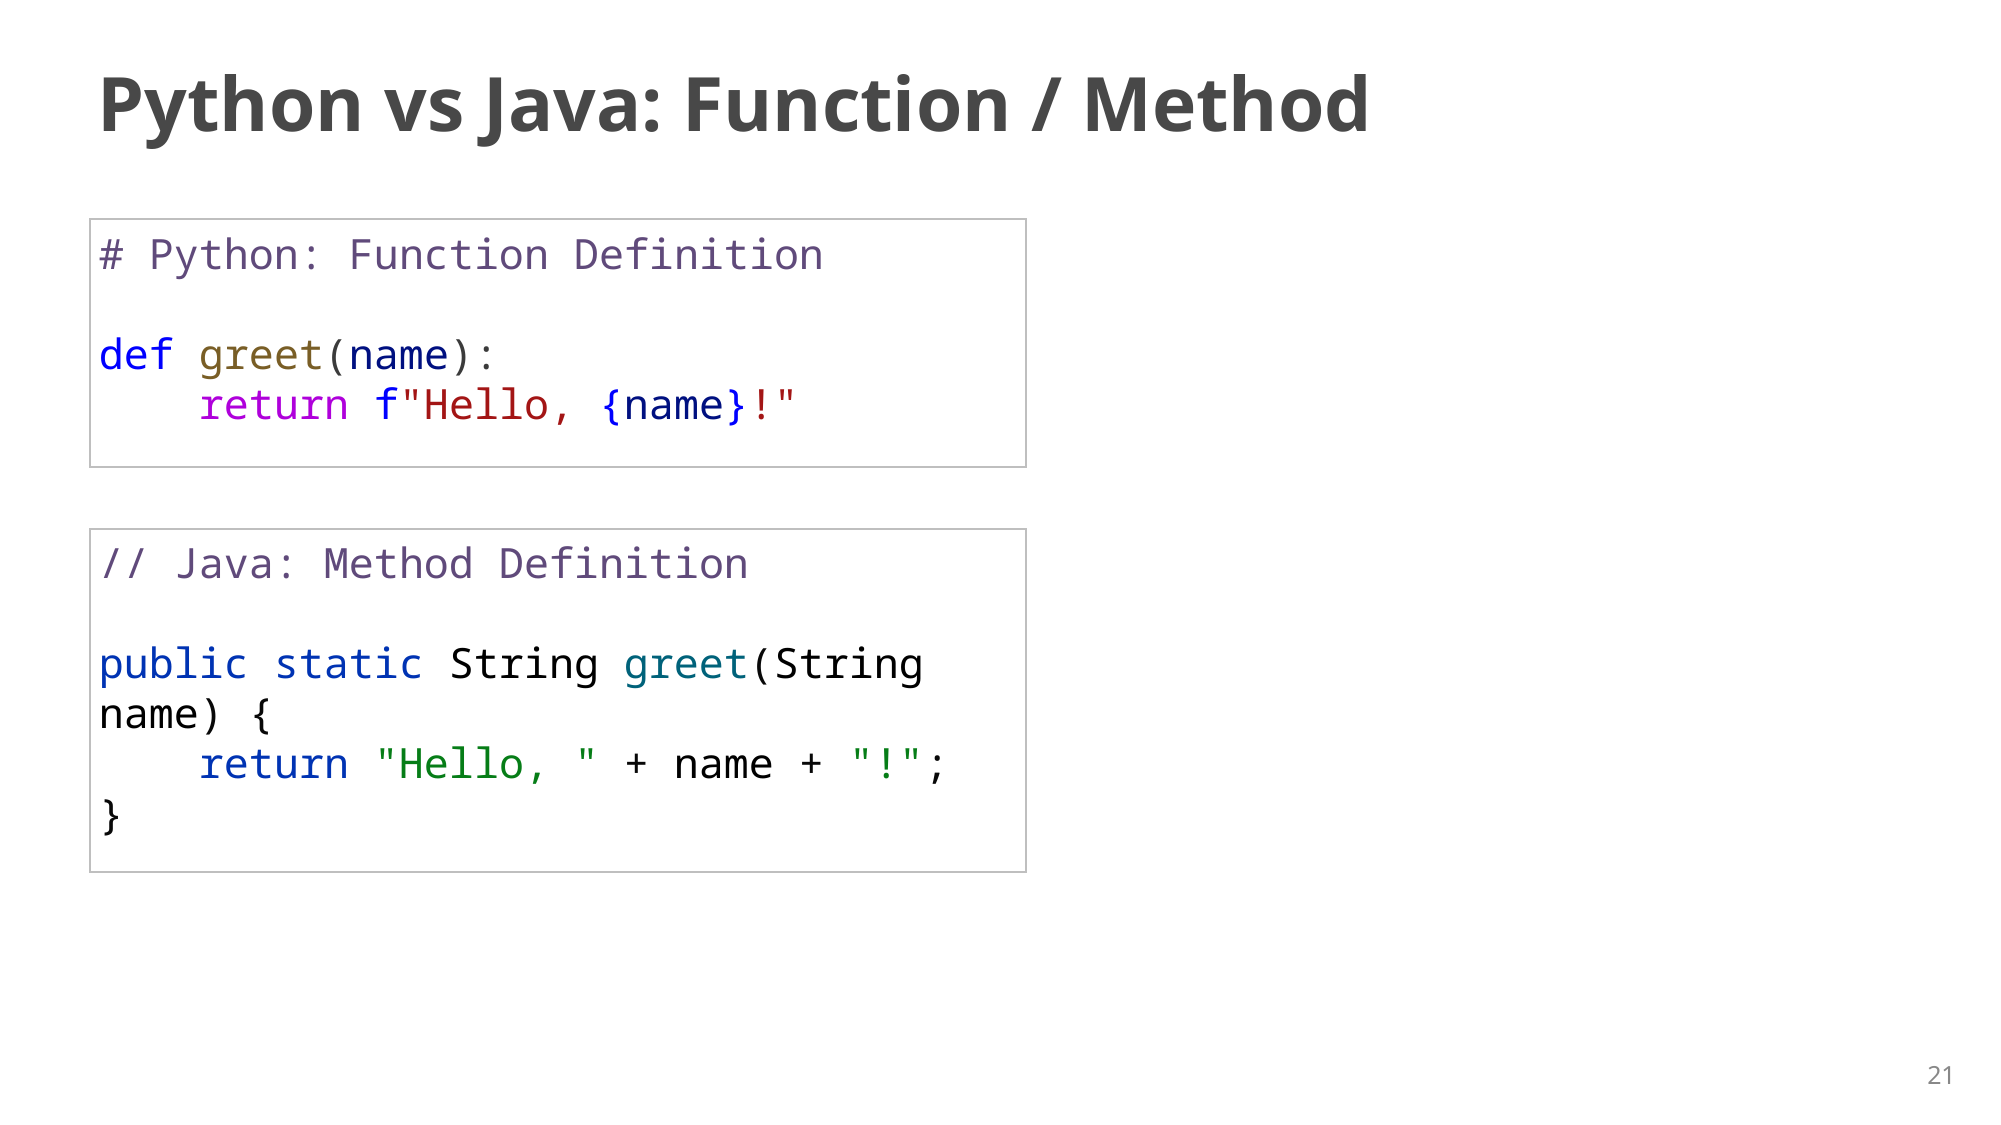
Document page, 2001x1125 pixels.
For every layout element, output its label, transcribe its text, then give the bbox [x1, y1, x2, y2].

slide_number 21 [1915, 1055, 1964, 1098]
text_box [90, 218, 1026, 468]
title Python vs Java: Function / Method [89, 42, 1903, 162]
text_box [90, 528, 1026, 873]
